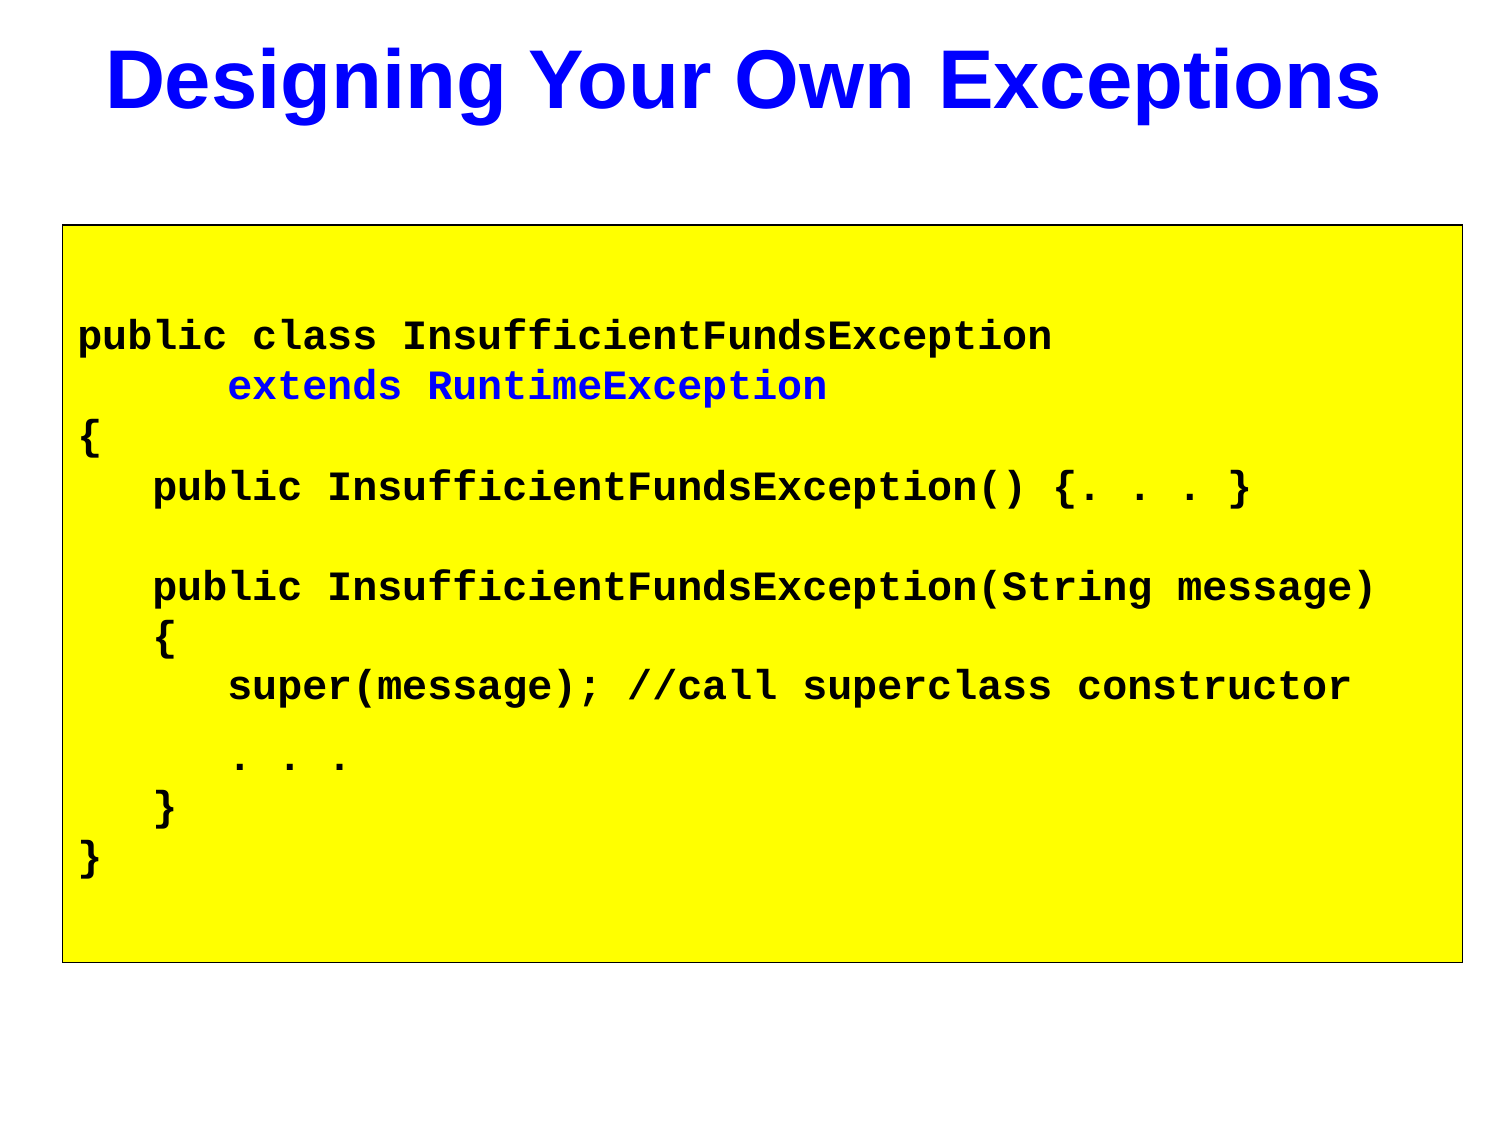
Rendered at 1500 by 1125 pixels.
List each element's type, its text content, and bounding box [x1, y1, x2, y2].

text_box public class InsufficientFundsException extends RuntimeException { public InsufficientFundsException() {. . . } public InsufficientFundsException(String message) { super(message); //call superclass constructor . . . } } [62, 224, 1463, 963]
title Designing Your Own Exceptions [37, 12, 1450, 138]
